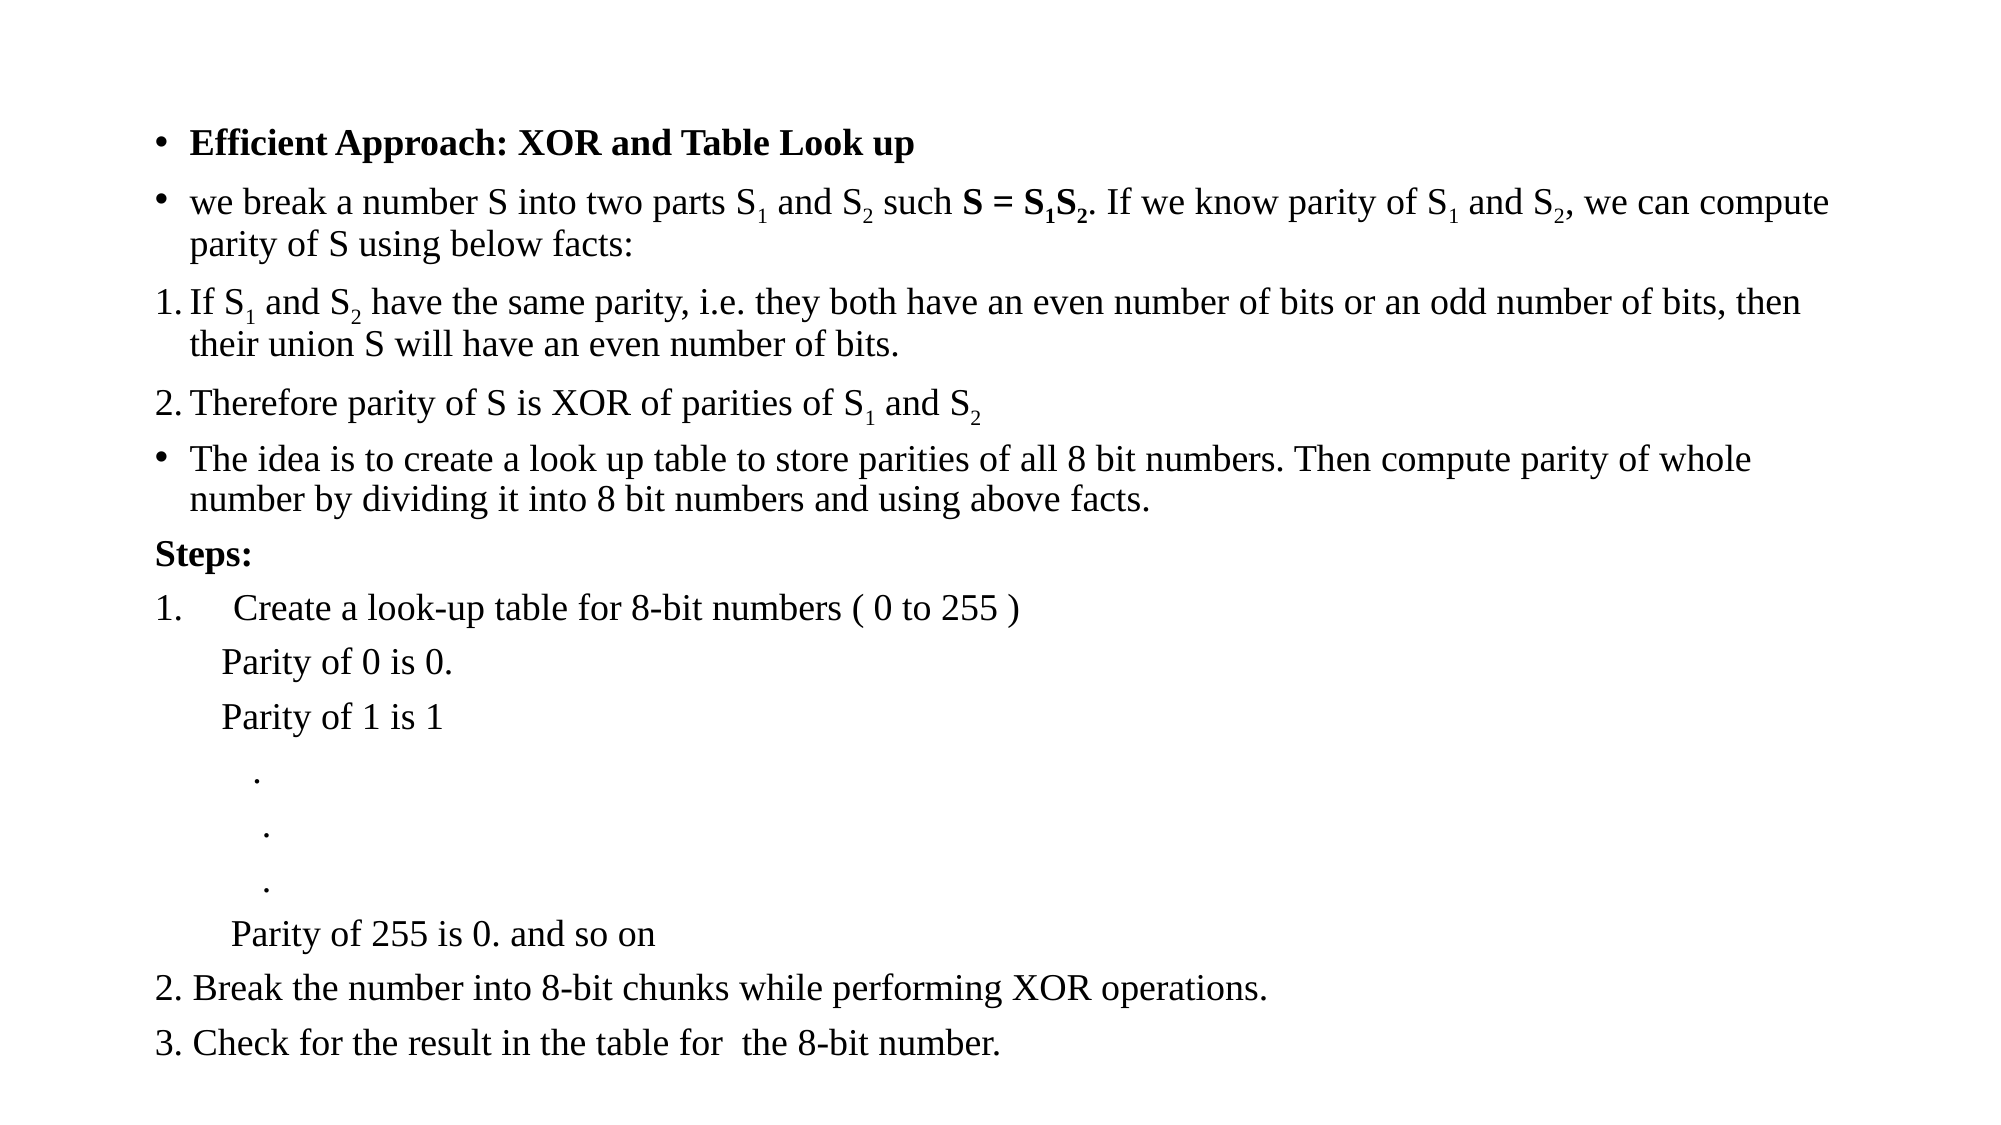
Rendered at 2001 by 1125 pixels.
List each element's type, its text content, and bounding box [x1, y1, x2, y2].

list Efficient Approach: XOR and Table Look up we break a number S into two parts S1 and S2 such S = S1S2. If we know parity of S1 and S2, we can compute parity of S using below facts: If S1 and S2 have the same parity, i.e. they both have an even number of bits or an odd number of bits, then their union S will have an even number of bits. Therefore parity of S is XOR of parities of S1 and S2 The idea is to create a look up table to store parities of all 8 bit numbers. Then compute parity of whole number by dividing it into 8 bit numbers and using above facts. Steps: Create a look-up table for 8-bit numbers ( 0 to 255 ) Parity of 0 is 0. Parity of 1 is 1 . . . Parity of 255 is 0. and so on 2. Break the number into 8-bit chunks while performing XOR operations. 3. Check for the result in the table for the 8-bit number. [139, 115, 1865, 1082]
